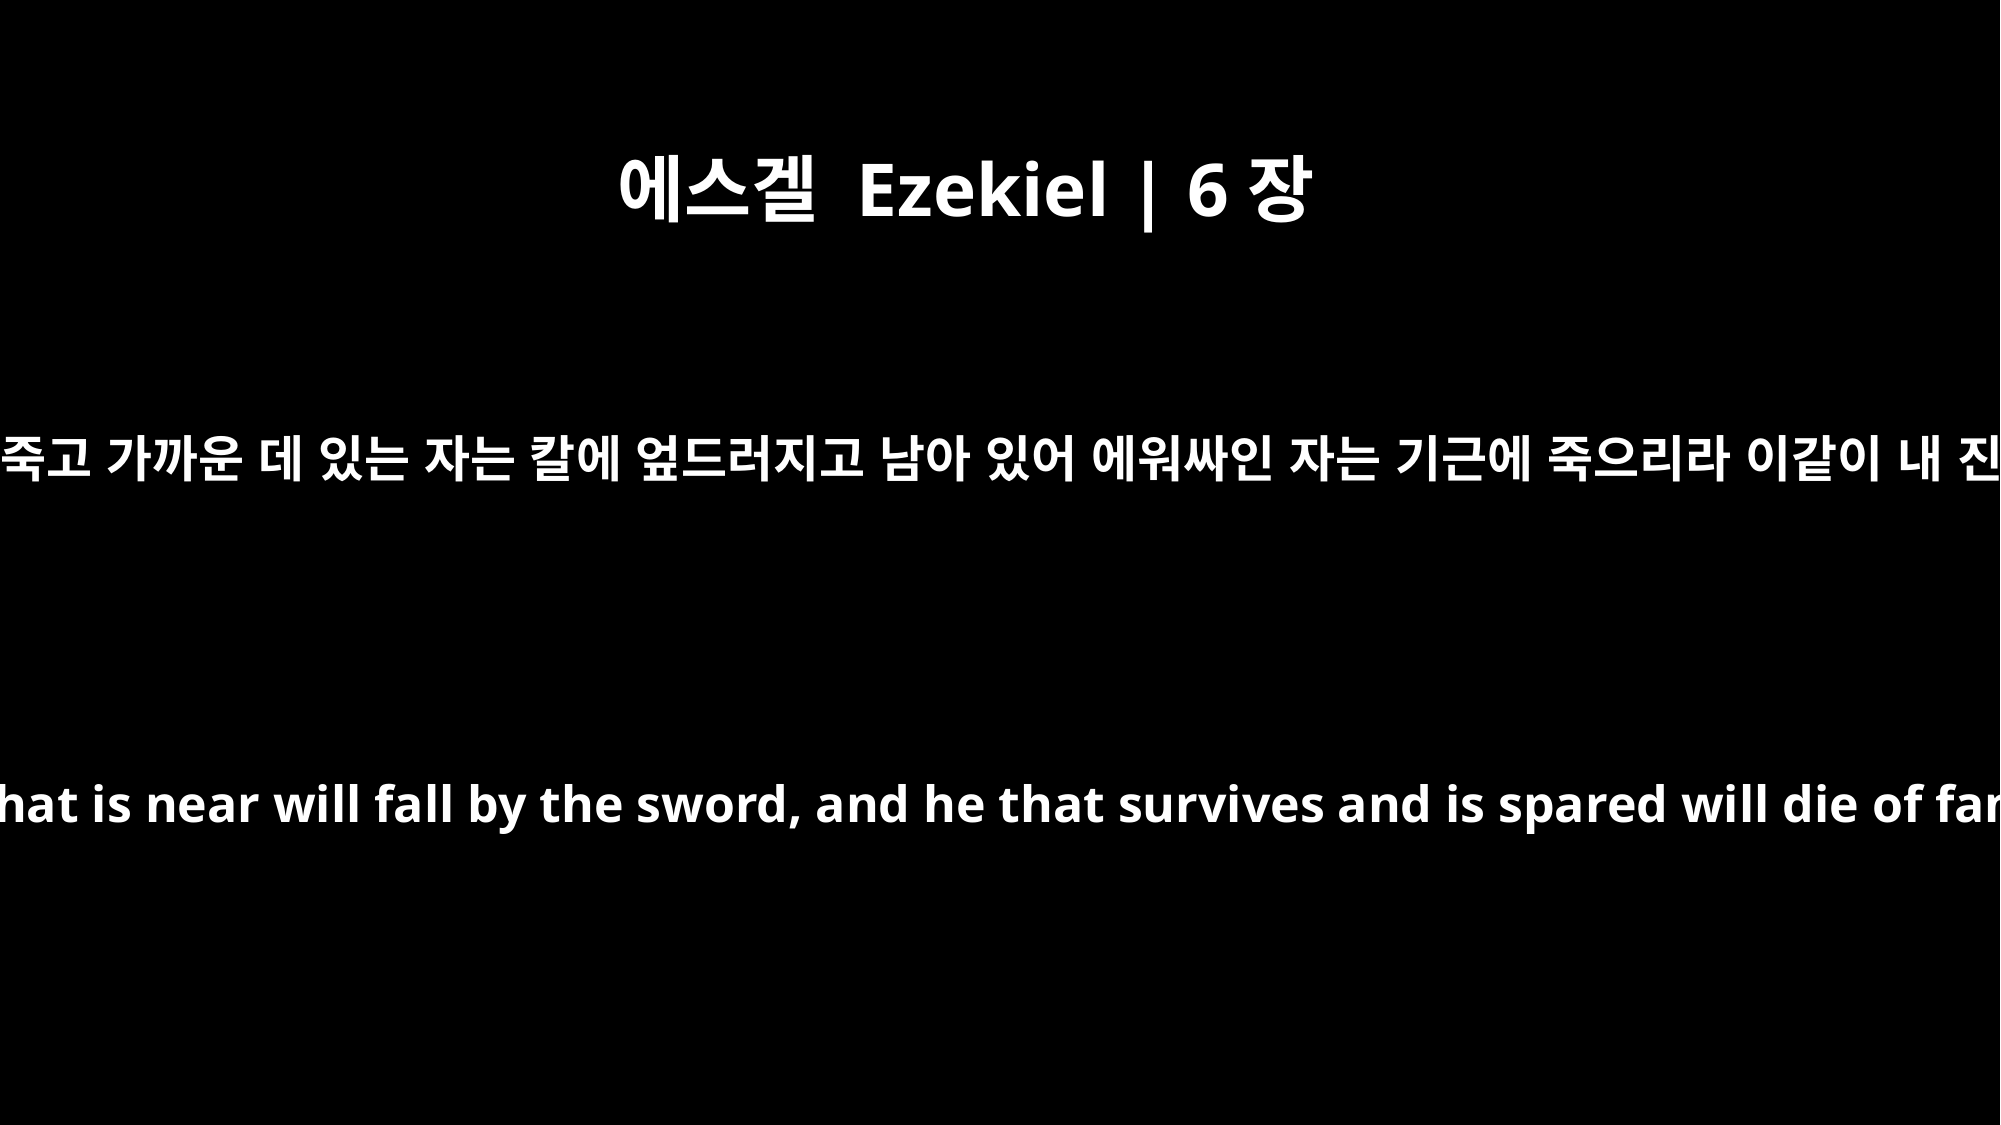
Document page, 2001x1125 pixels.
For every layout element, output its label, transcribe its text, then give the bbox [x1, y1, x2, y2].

text_box 에스겔 Ezekiel | 6장 [602, 136, 1330, 239]
text_box 12 먼 데 있는 자는 전염병에 죽고 가까운 데 있는 자는 칼에 엎드러지고 남아 있어 에워싸인 자는 기근에 죽으리라 이같이 내 진노를 그들에게 이룬즉 [0, 359, 2000, 495]
text_box He that is far away will die of the plague, and he that is near will fall by the sword, and he that survives and is spared will die of famine. So will I spend my wrath upon them. [0, 764, 2000, 840]
